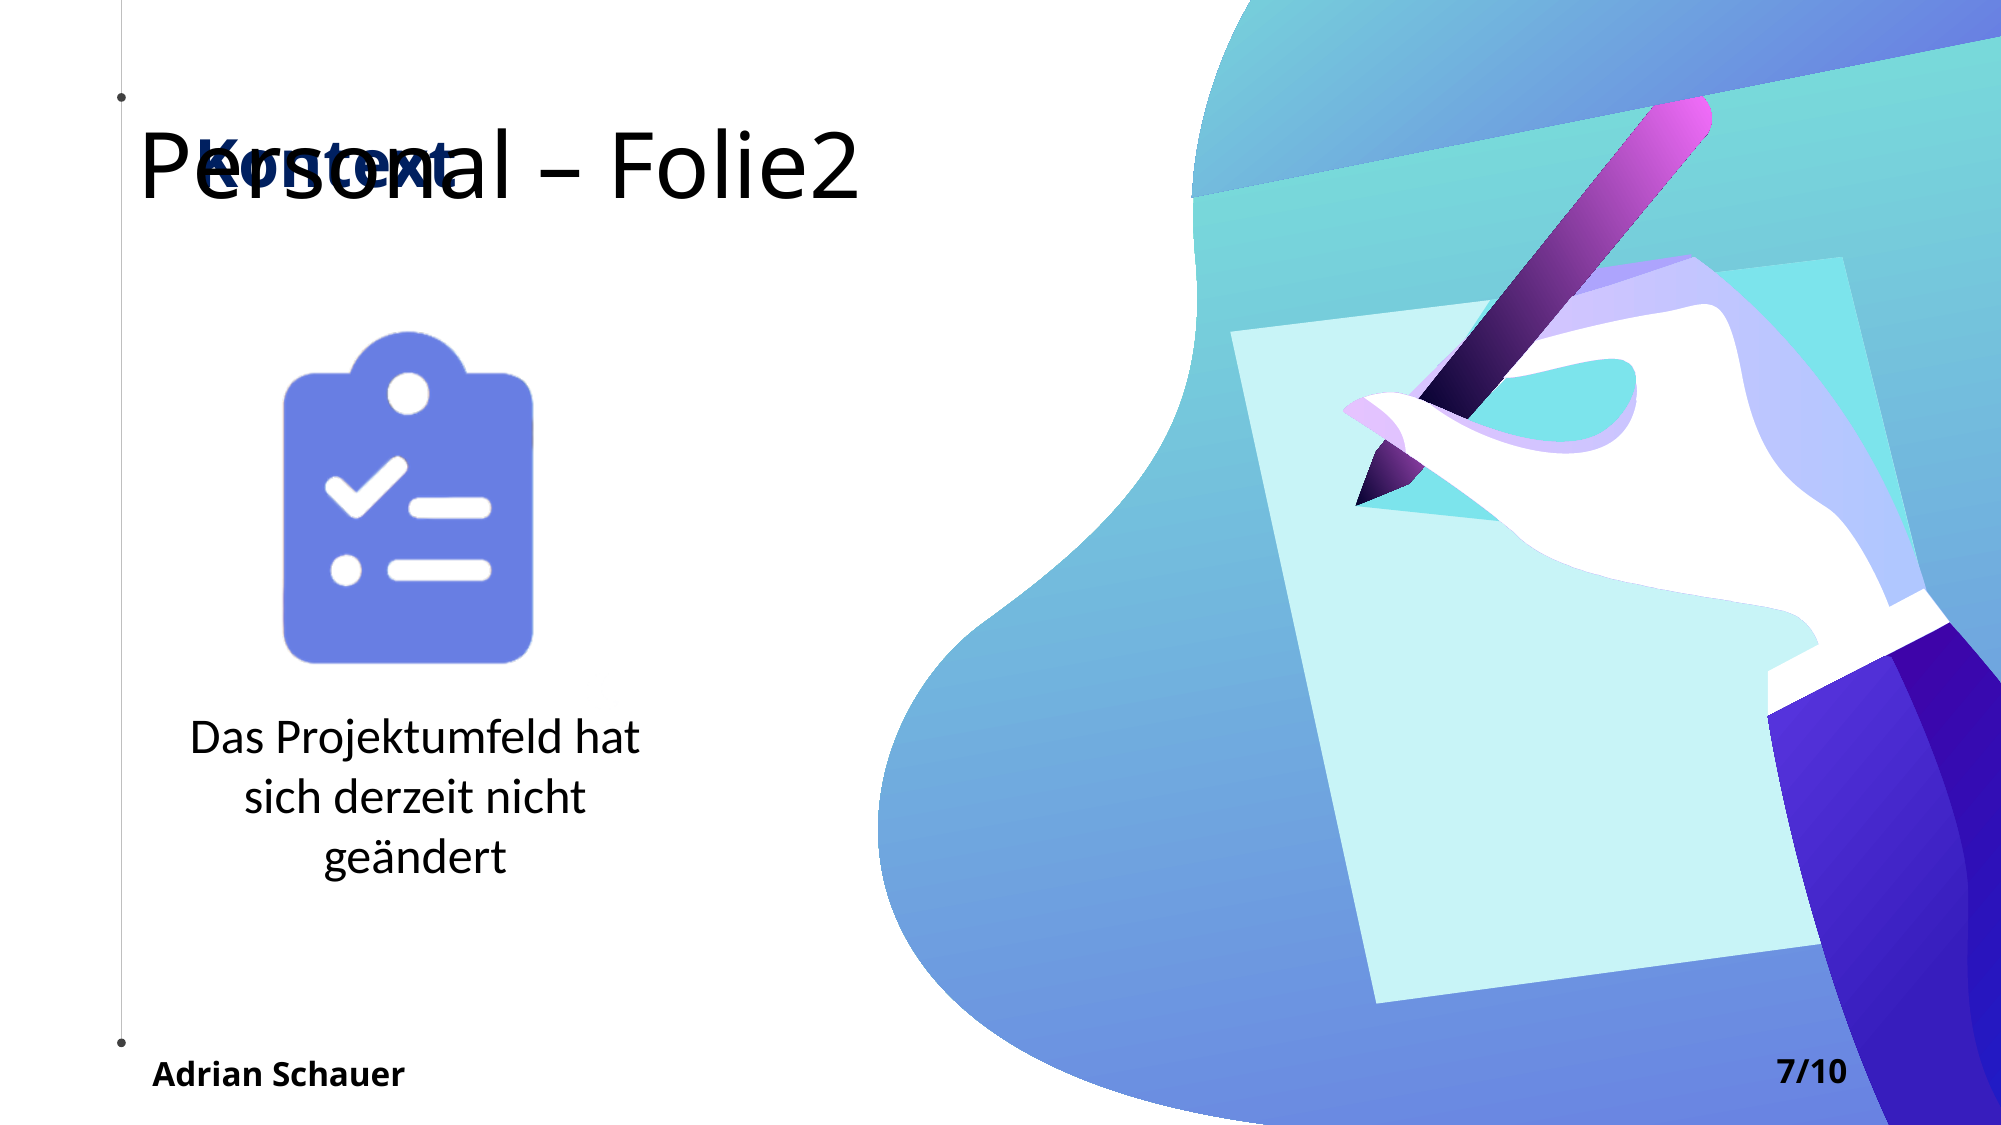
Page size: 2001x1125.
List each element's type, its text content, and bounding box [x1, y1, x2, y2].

text_box [122, 92, 127, 103]
text_box Das Projektumfeld hat sich derzeit nicht geändert [132, 695, 698, 891]
text_box [116, 92, 121, 103]
text_box [116, 1037, 127, 1049]
footer Adrian Schauer [137, 1042, 774, 1103]
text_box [774, 0, 2000, 1125]
title Personal – Folie2 [137, 59, 774, 278]
picture [168, 261, 662, 751]
